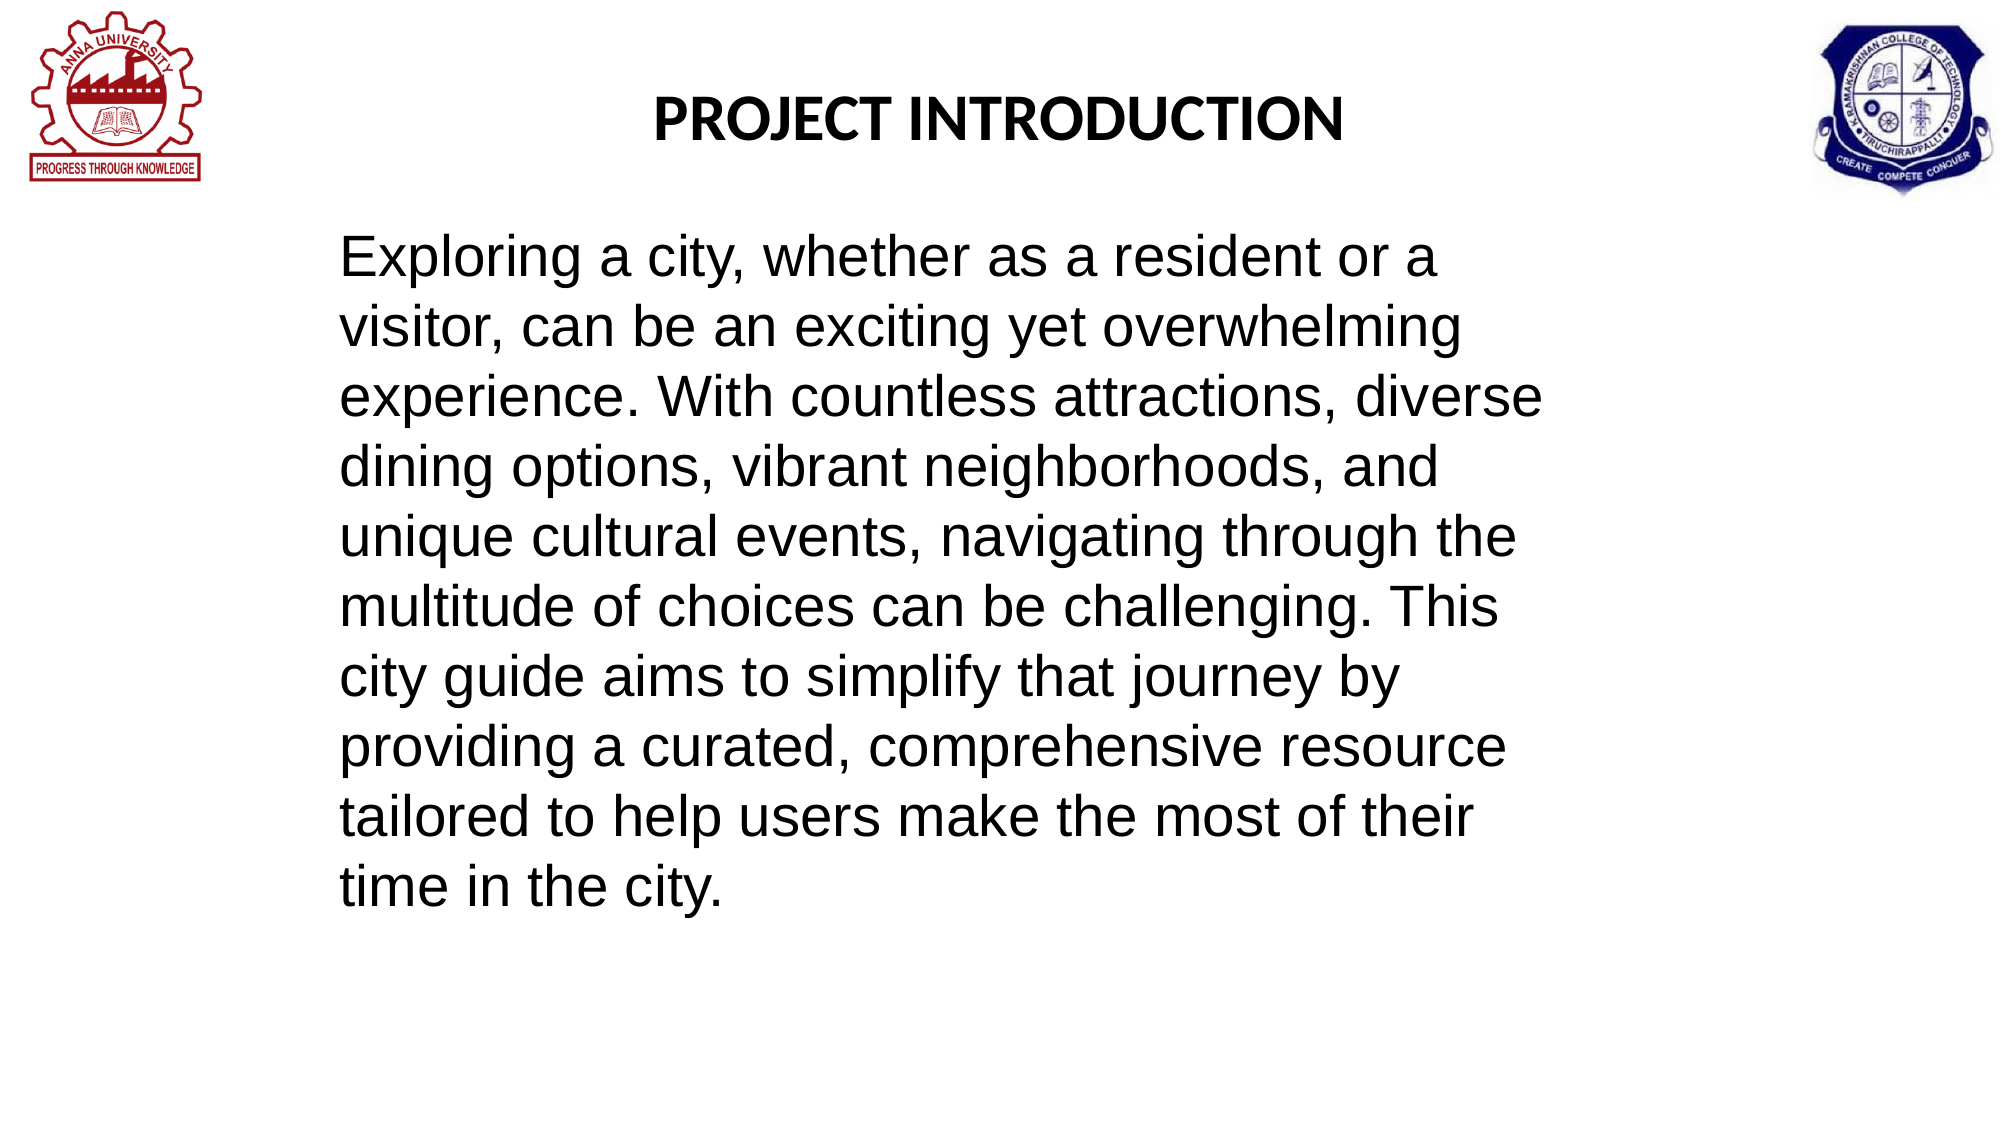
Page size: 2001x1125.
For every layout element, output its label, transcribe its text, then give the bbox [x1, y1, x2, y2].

picture [27, 9, 203, 183]
text_box Exploring a city, whether as a resident or a visitor, can be an exciting yet overwhelming experience. With countless attractions, diverse dining options, vibrant neighborhoods, and unique cultural events, navigating through the multitude of choices can be challenging. This city guide aims to simplify that journey by providing a curated, comprehensive resource tailored to help users make the most of their time in the city. [324, 211, 1575, 926]
picture [1809, 19, 2000, 201]
title PROJECT INTRODUCTION [324, 31, 1675, 156]
